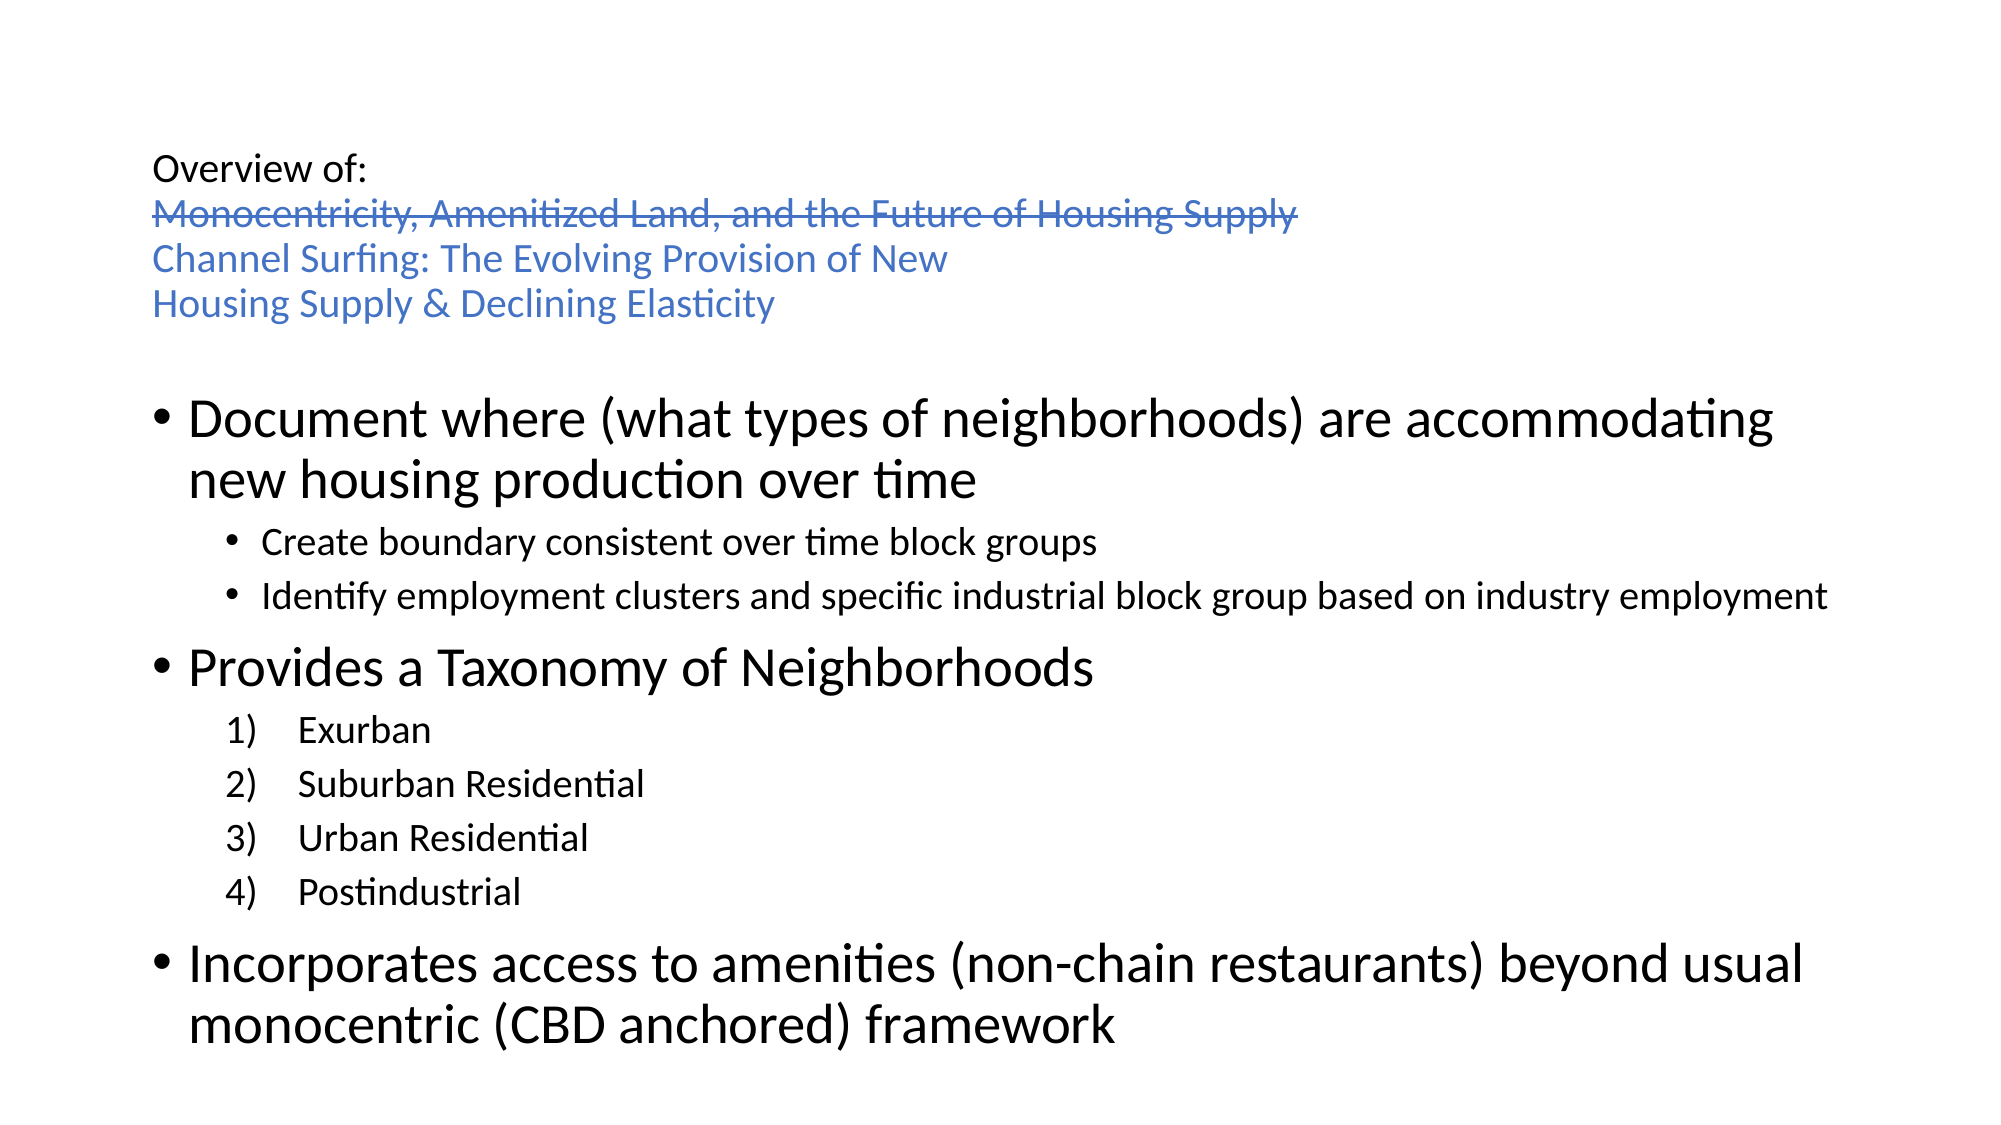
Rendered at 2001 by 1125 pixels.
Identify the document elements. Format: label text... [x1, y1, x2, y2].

title Overview of: Monocentricity, Amenitized Land, and the Future of Housing Supply Channel Surfing: The Evolving Provision of New Housing Supply & Declining Elasticity [137, 153, 1863, 371]
list Document where (what types of neighborhoods) are accommodating new housing production over time Create boundary consistent over time block groups Identify employment clusters and specific industrial block group based on industry employment Provides a Taxonomy of Neighborhoods Exurban Suburban Residential Urban Residential Postindustrial Incorporates access to amenities (non-chain restaurants) beyond usual monocentric (CBD anchored) framework [137, 381, 1863, 1095]
